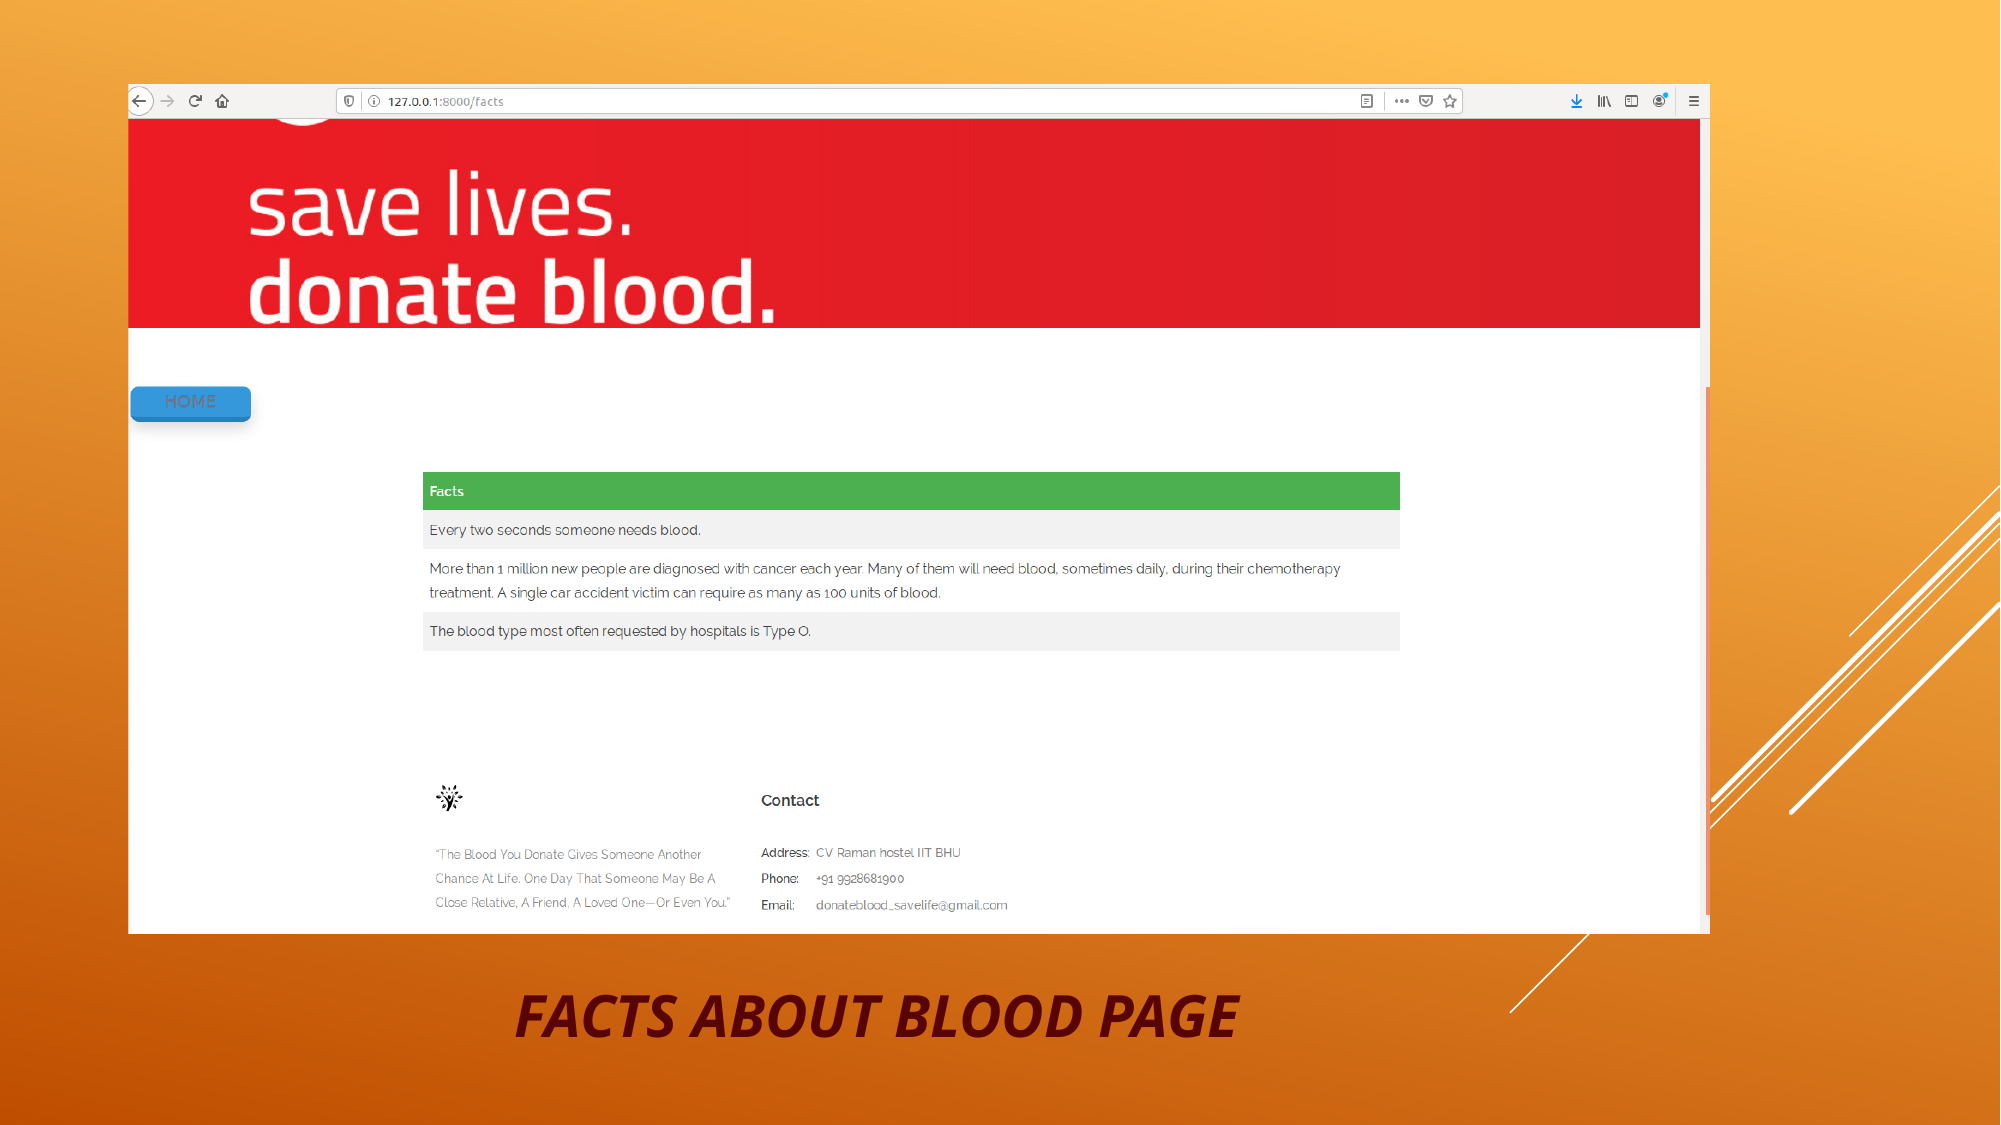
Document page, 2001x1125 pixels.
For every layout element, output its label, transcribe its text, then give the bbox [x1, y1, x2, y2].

text_box FACTS ABOUT BLOOD PAGE [499, 971, 1367, 1057]
picture [128, 84, 1711, 934]
